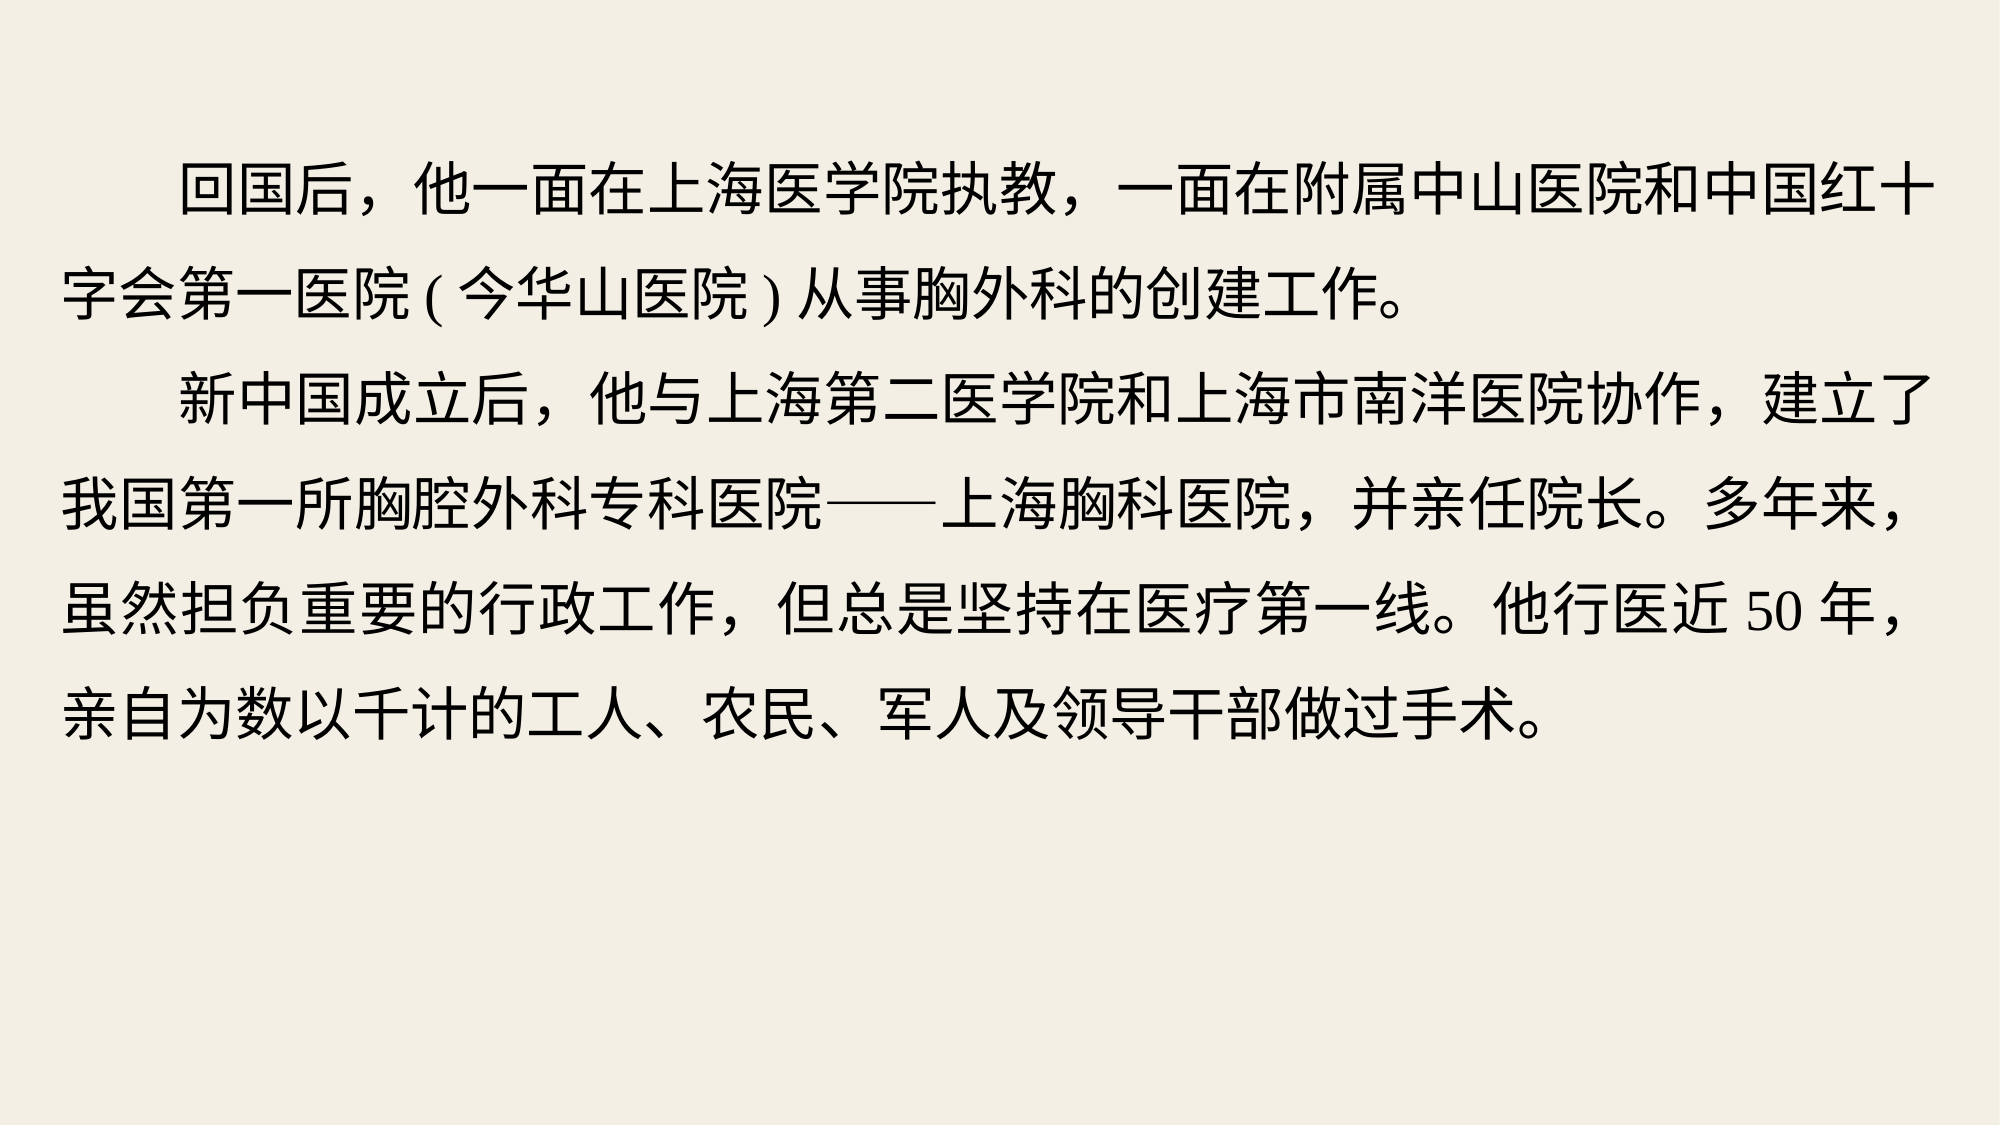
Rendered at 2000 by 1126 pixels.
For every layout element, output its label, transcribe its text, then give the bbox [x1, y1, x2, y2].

text_box 回国后，他一面在上海医学院执教，一面在附属中山医院和中国红十字会第一医院(今华山医院)从事胸外科的创建工作。 新中国成立后，他与上海第二医学院和上海市南洋医院协作，建立了我国第一所胸腔外科专科医院——上海胸科医院，并亲任院长。多年来，虽然担负重要的行政工作，但总是坚持在医疗第一线。他行医近50年，亲自为数以千计的工人、农民、军人及领导干部做过手术。 [40, 107, 1957, 758]
